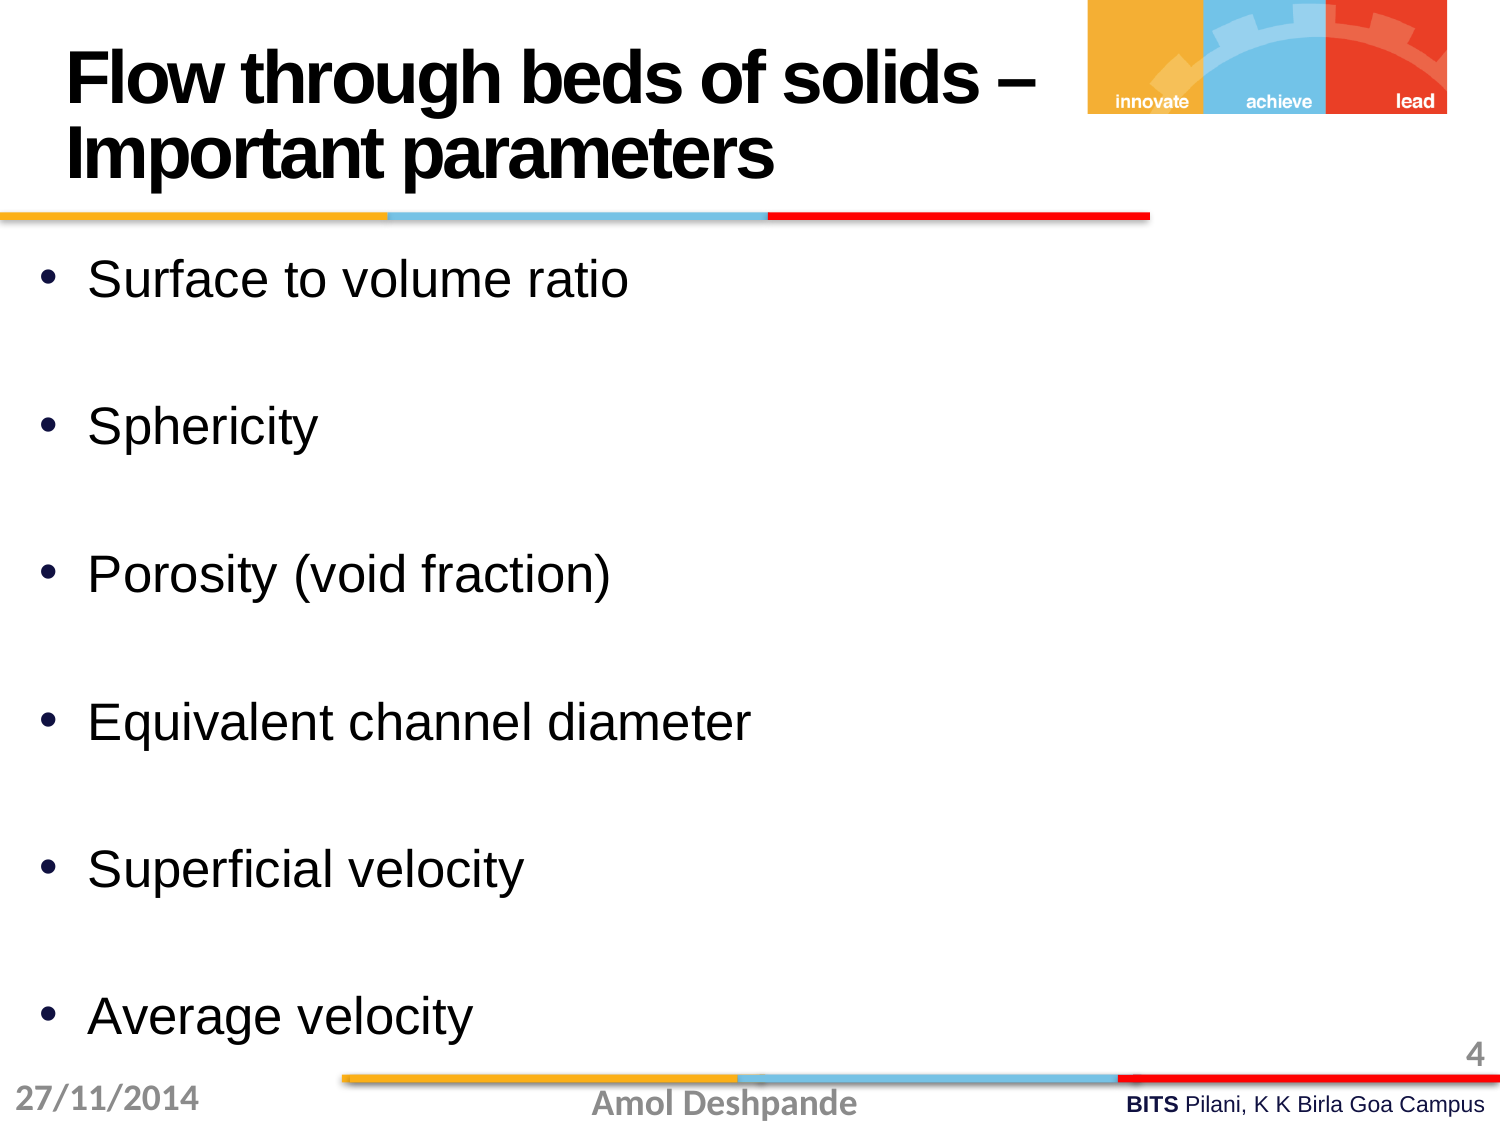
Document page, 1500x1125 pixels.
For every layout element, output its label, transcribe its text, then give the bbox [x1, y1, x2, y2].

slide_number 4 [1362, 1025, 1500, 1078]
list Surface to volume ratio Sphericity Porosity (void fraction) Equivalent channel diameter Superficial velocity Average velocity [24, 237, 1463, 1063]
footer Amol Deshpande [525, 1074, 925, 1125]
picture [1087, 0, 1448, 114]
list Flow through beds of solids – Important parameters [50, 24, 1088, 213]
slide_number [0, 1065, 350, 1125]
